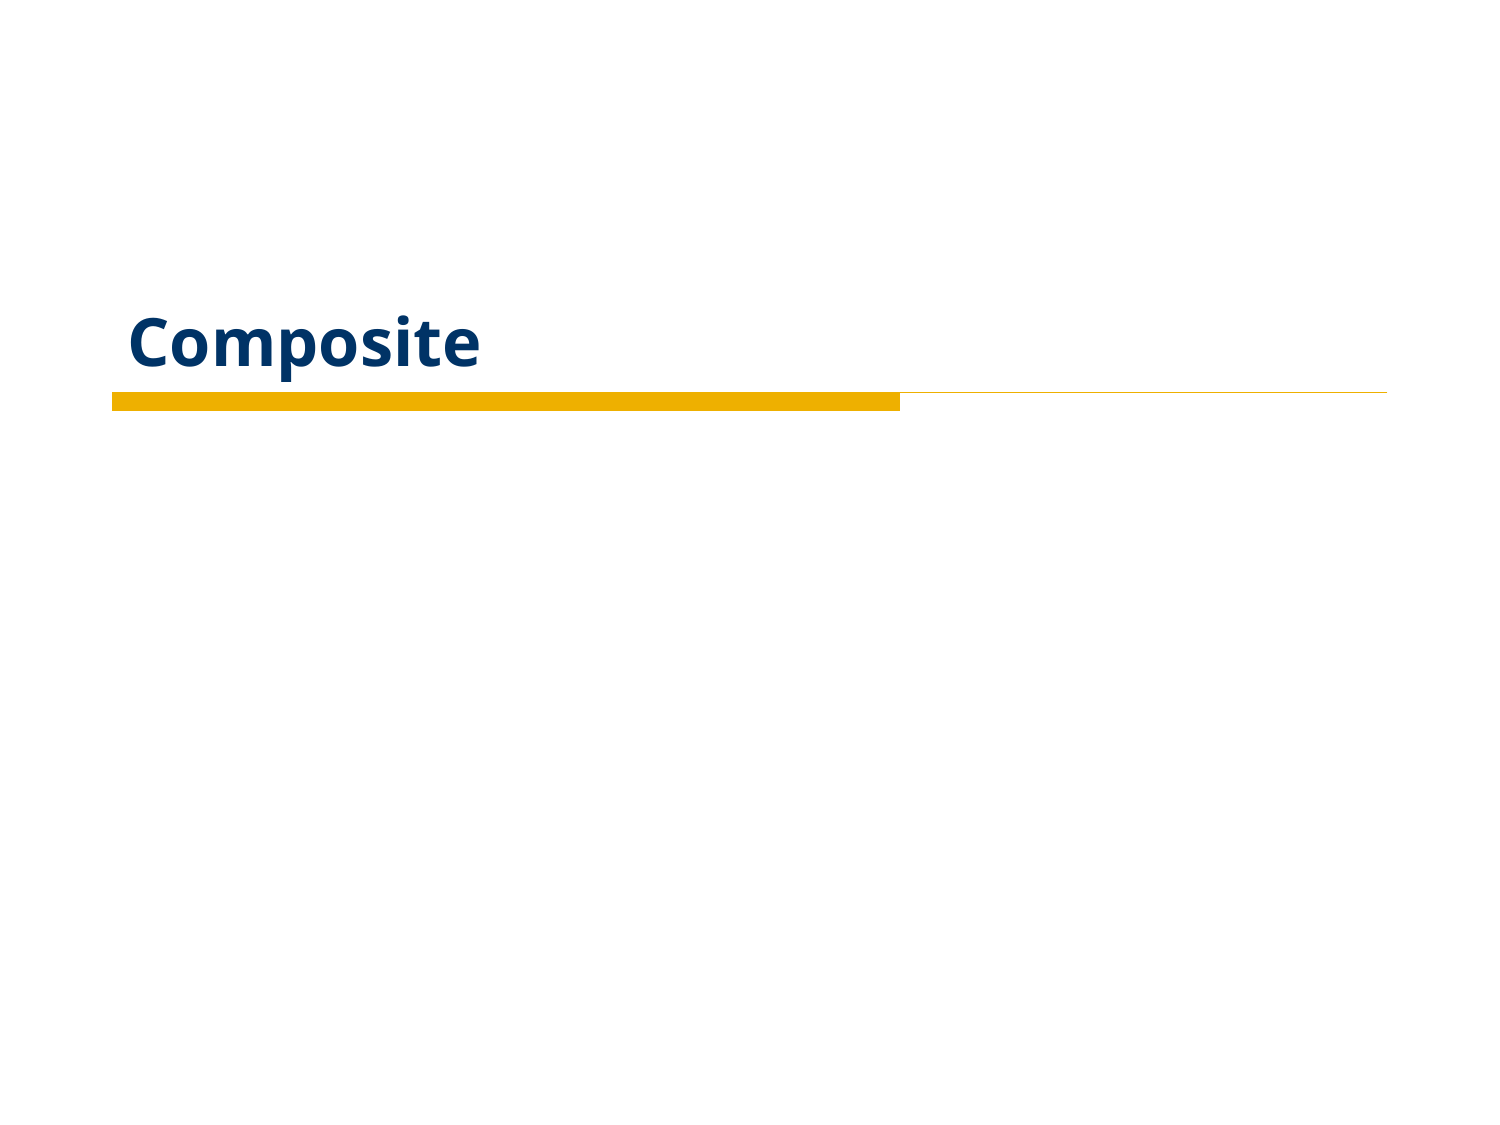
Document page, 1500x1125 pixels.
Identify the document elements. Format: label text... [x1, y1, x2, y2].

title Composite [112, 162, 1388, 388]
